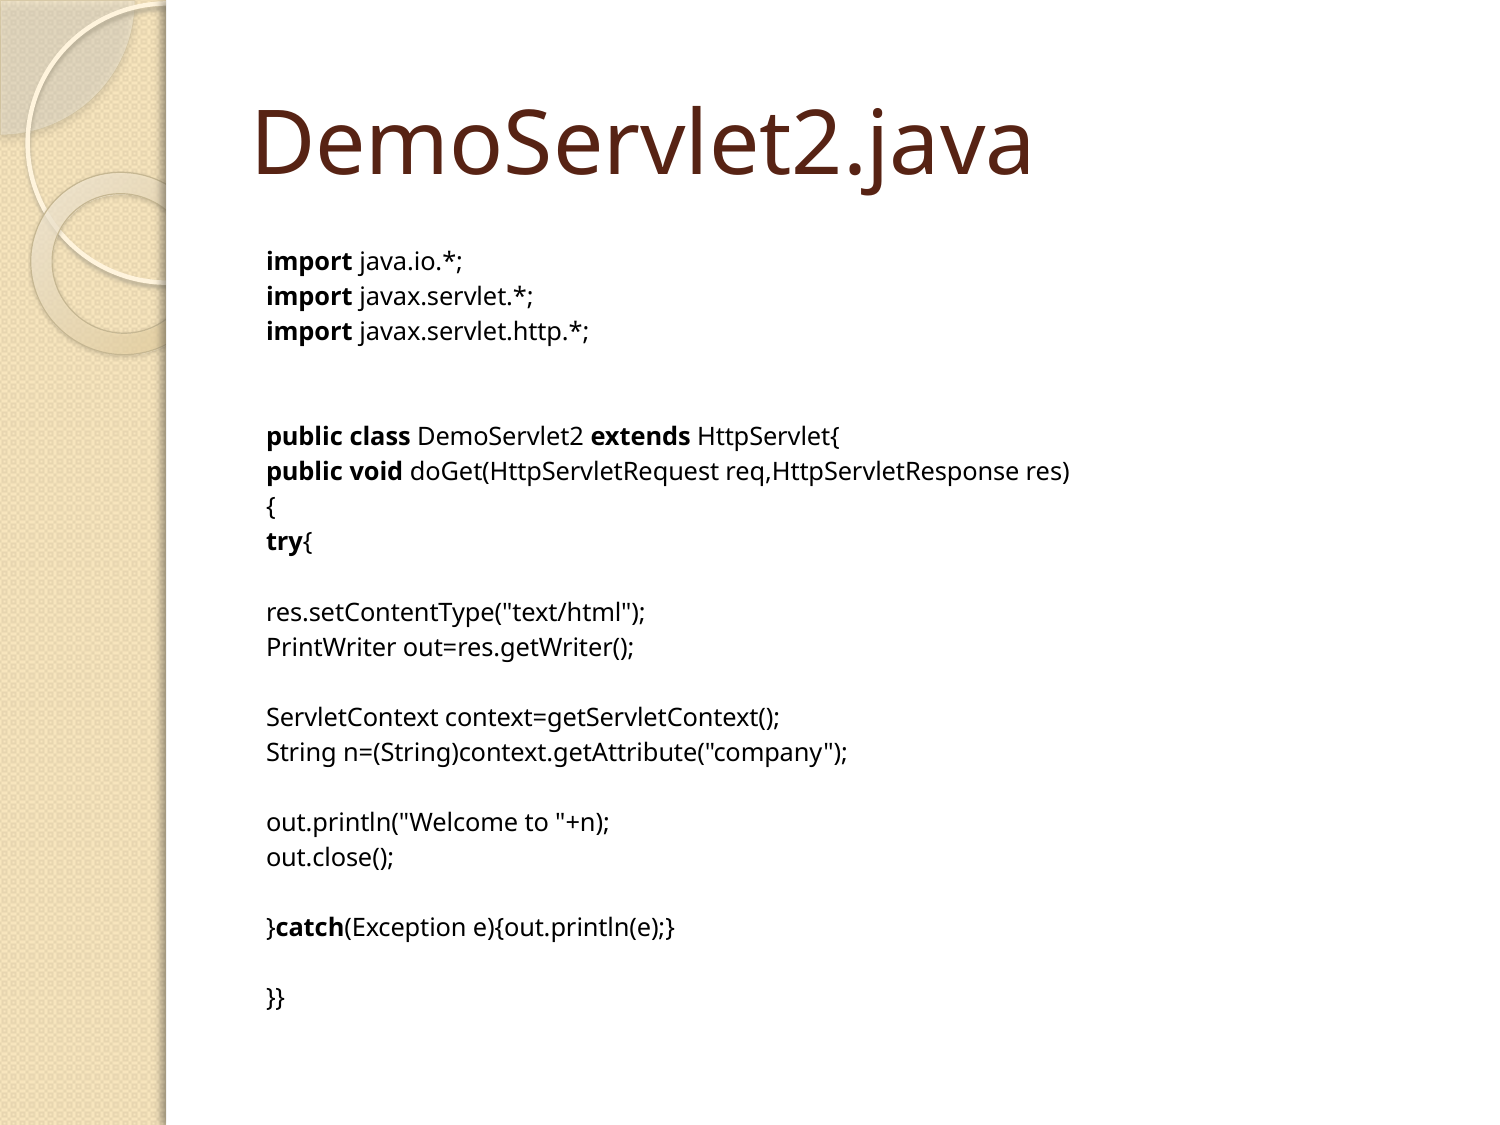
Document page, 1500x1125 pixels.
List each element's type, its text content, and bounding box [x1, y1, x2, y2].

title DemoServlet2.java [235, 45, 1466, 233]
list import java.io.*; import javax.servlet.*; import javax.servlet.http.*; public class DemoServlet2 extends HttpServlet{ public void doGet(HttpServletRequest req,HttpServletResponse res) { try{ res.setContentType("text/html"); PrintWriter out=res.getWriter(); ServletContext context=getServletContext(); String n=(String)context.getAttribute("company"); out.println("Welcome to "+n); out.close(); }catch(Exception e){out.println(e);} }} [235, 237, 1466, 1025]
